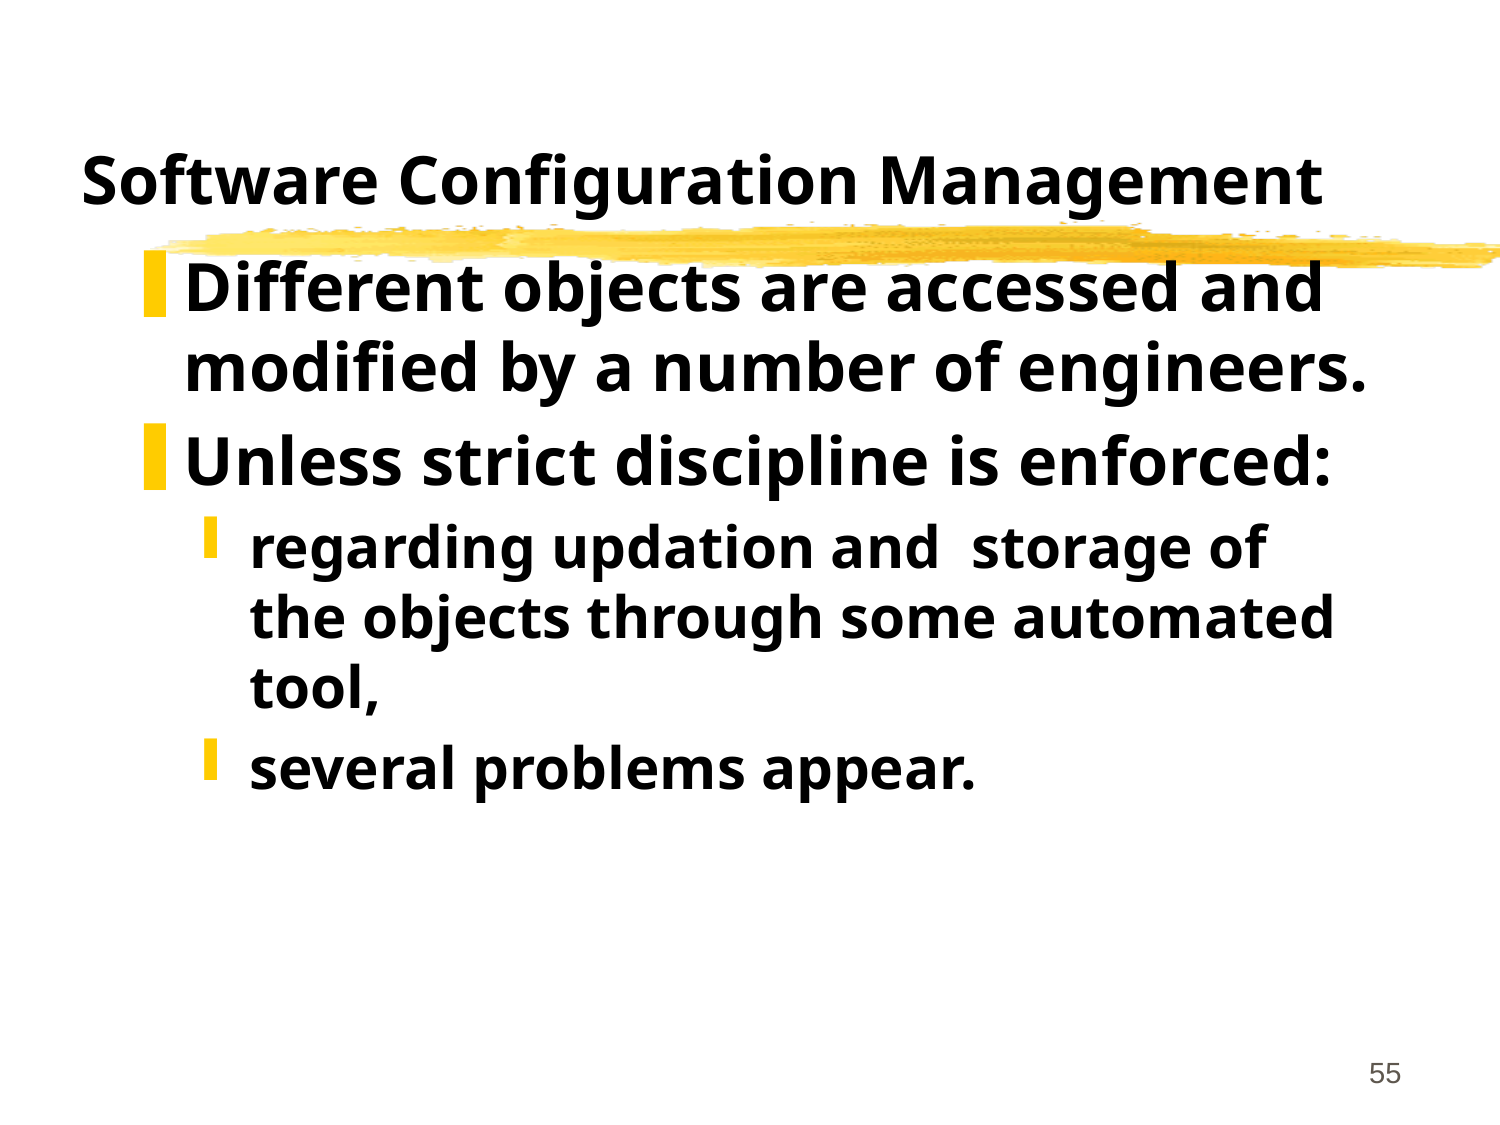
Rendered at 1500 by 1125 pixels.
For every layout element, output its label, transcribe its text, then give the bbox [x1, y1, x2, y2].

slide_number 55 [1103, 1021, 1417, 1098]
list Different objects are accessed and modified by a number of engineers. Unless strict discipline is enforced: regarding updation and storage of the objects through some automated tool, several problems appear. [112, 237, 1388, 913]
title Software Configuration Management [66, 37, 1342, 226]
picture [150, 215, 1500, 279]
